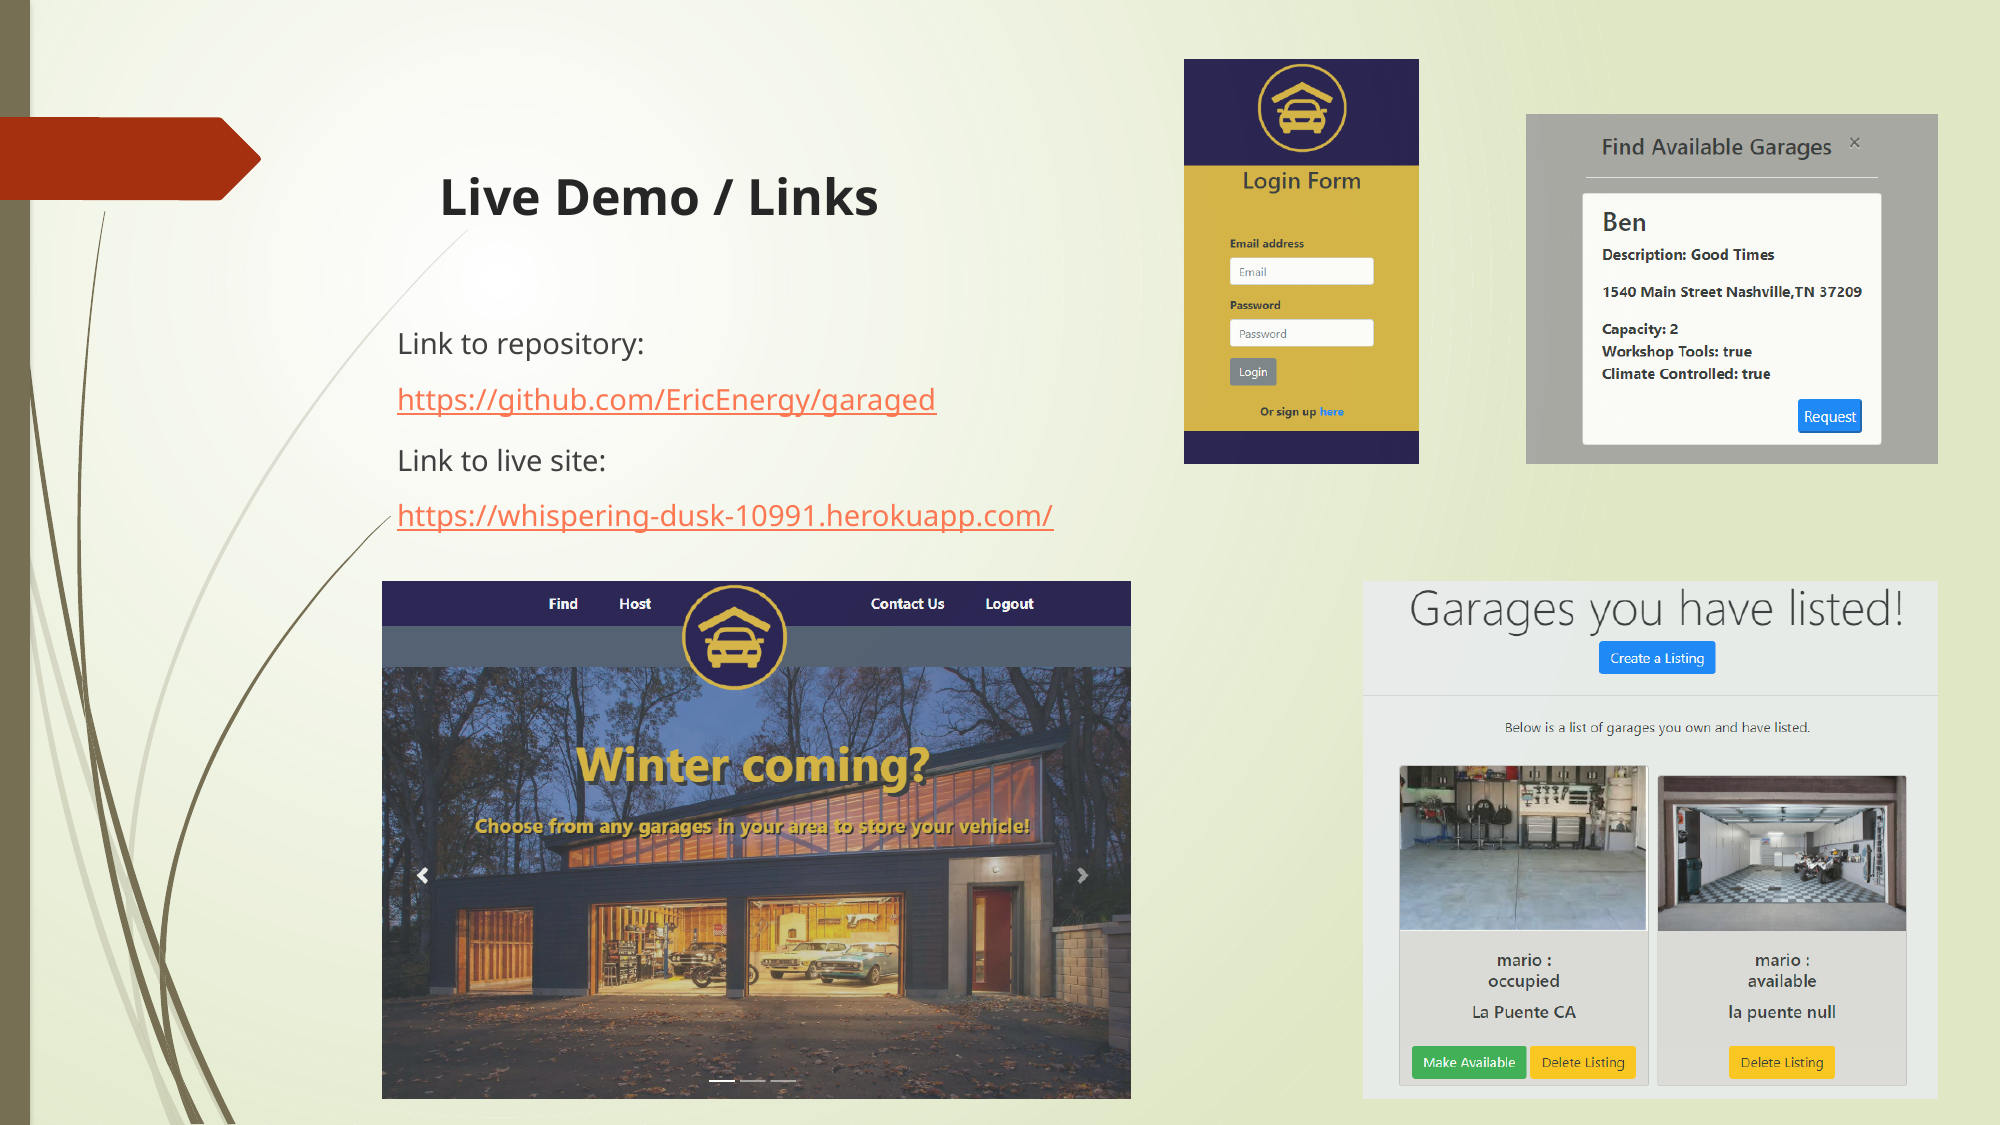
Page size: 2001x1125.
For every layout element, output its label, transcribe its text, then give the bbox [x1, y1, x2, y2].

picture [381, 581, 1131, 1099]
picture [1184, 58, 1419, 465]
picture [1526, 114, 1938, 465]
title Live Demo / Links [424, 73, 1000, 234]
picture [1363, 581, 1938, 1099]
list Link to repository: https://github.com/EricEnergy/garaged Link to live site: https://whispering-dusk-10991.herokuapp.com/ [382, 280, 1131, 581]
